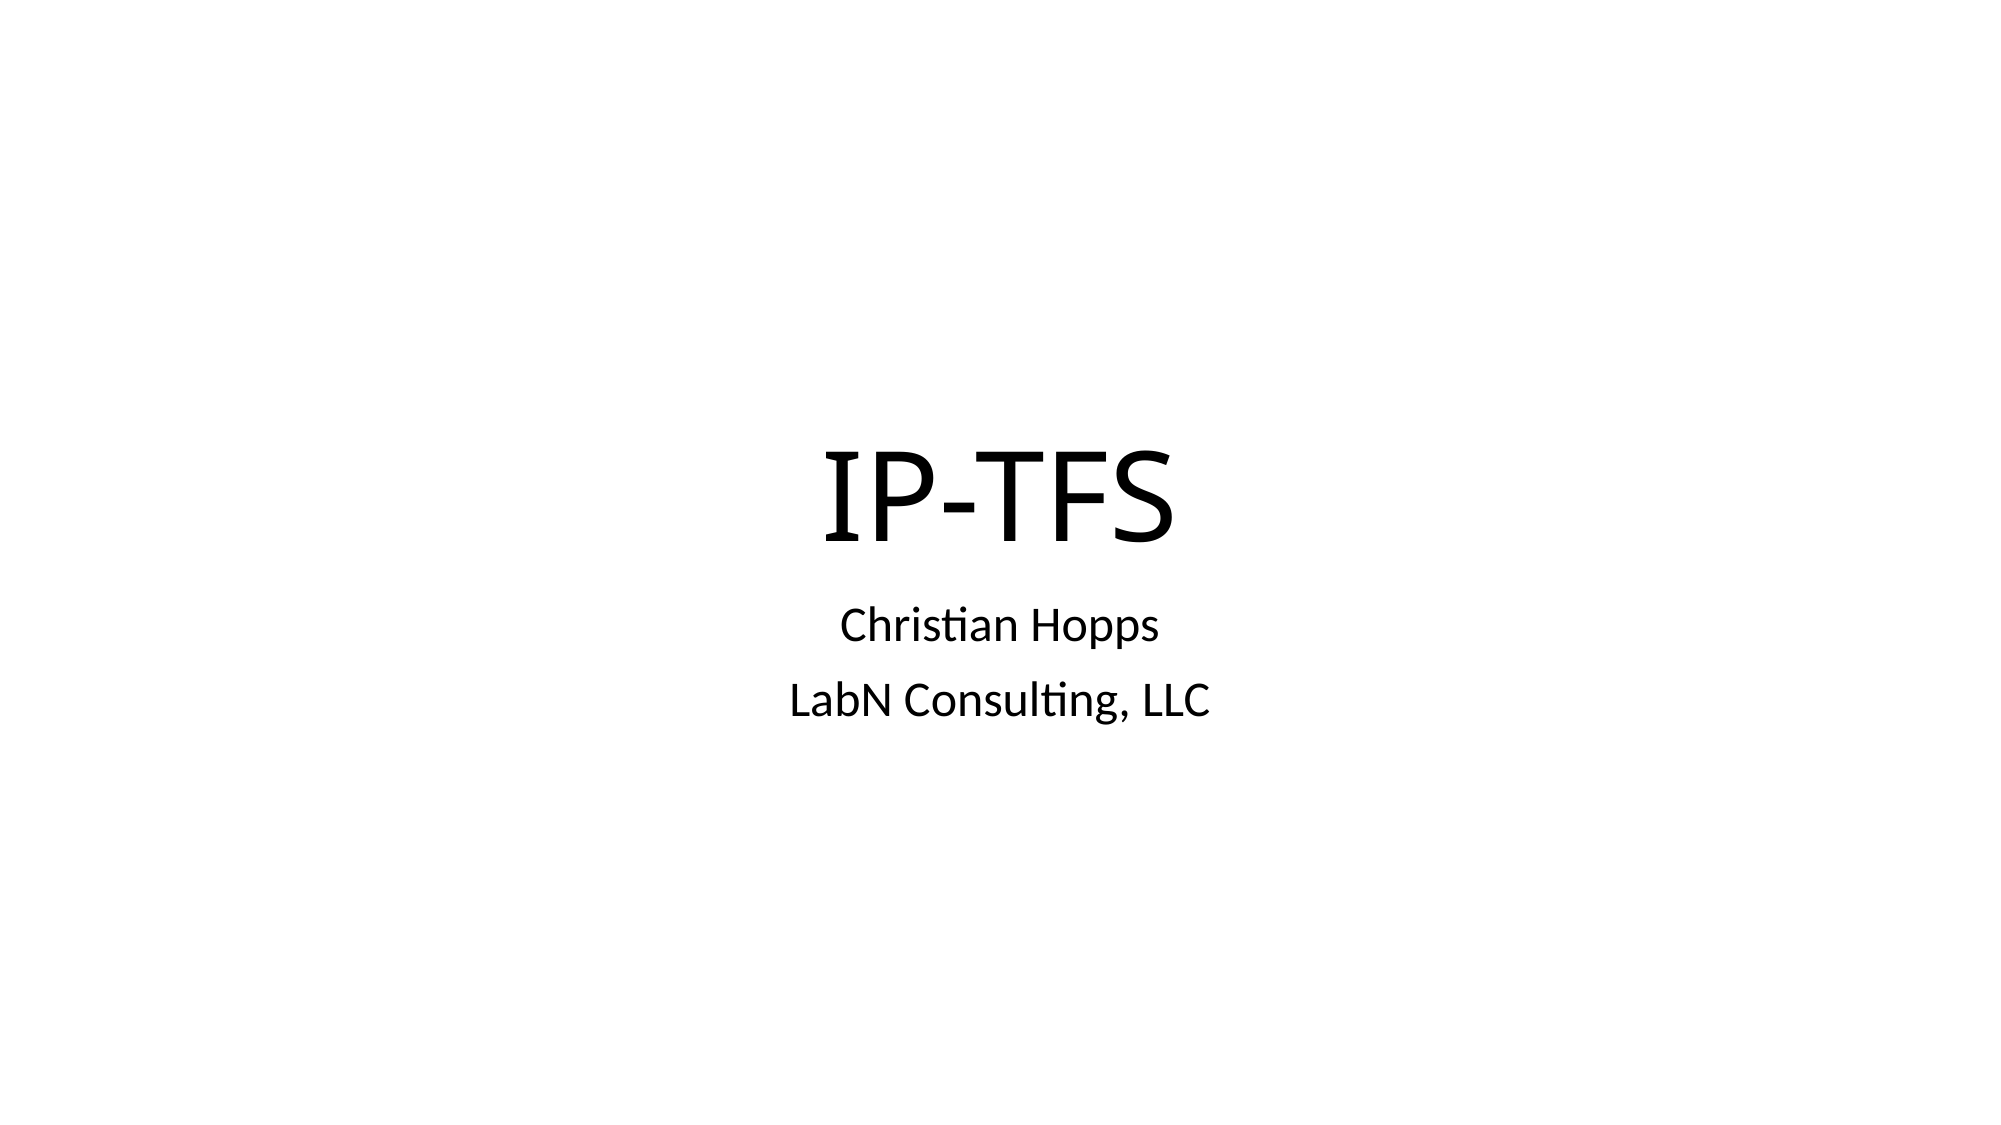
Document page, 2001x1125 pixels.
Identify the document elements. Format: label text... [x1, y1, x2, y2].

subtitle Christian Hopps LabN Consulting, LLC [249, 590, 1750, 863]
title IP-TFS [249, 184, 1750, 576]
